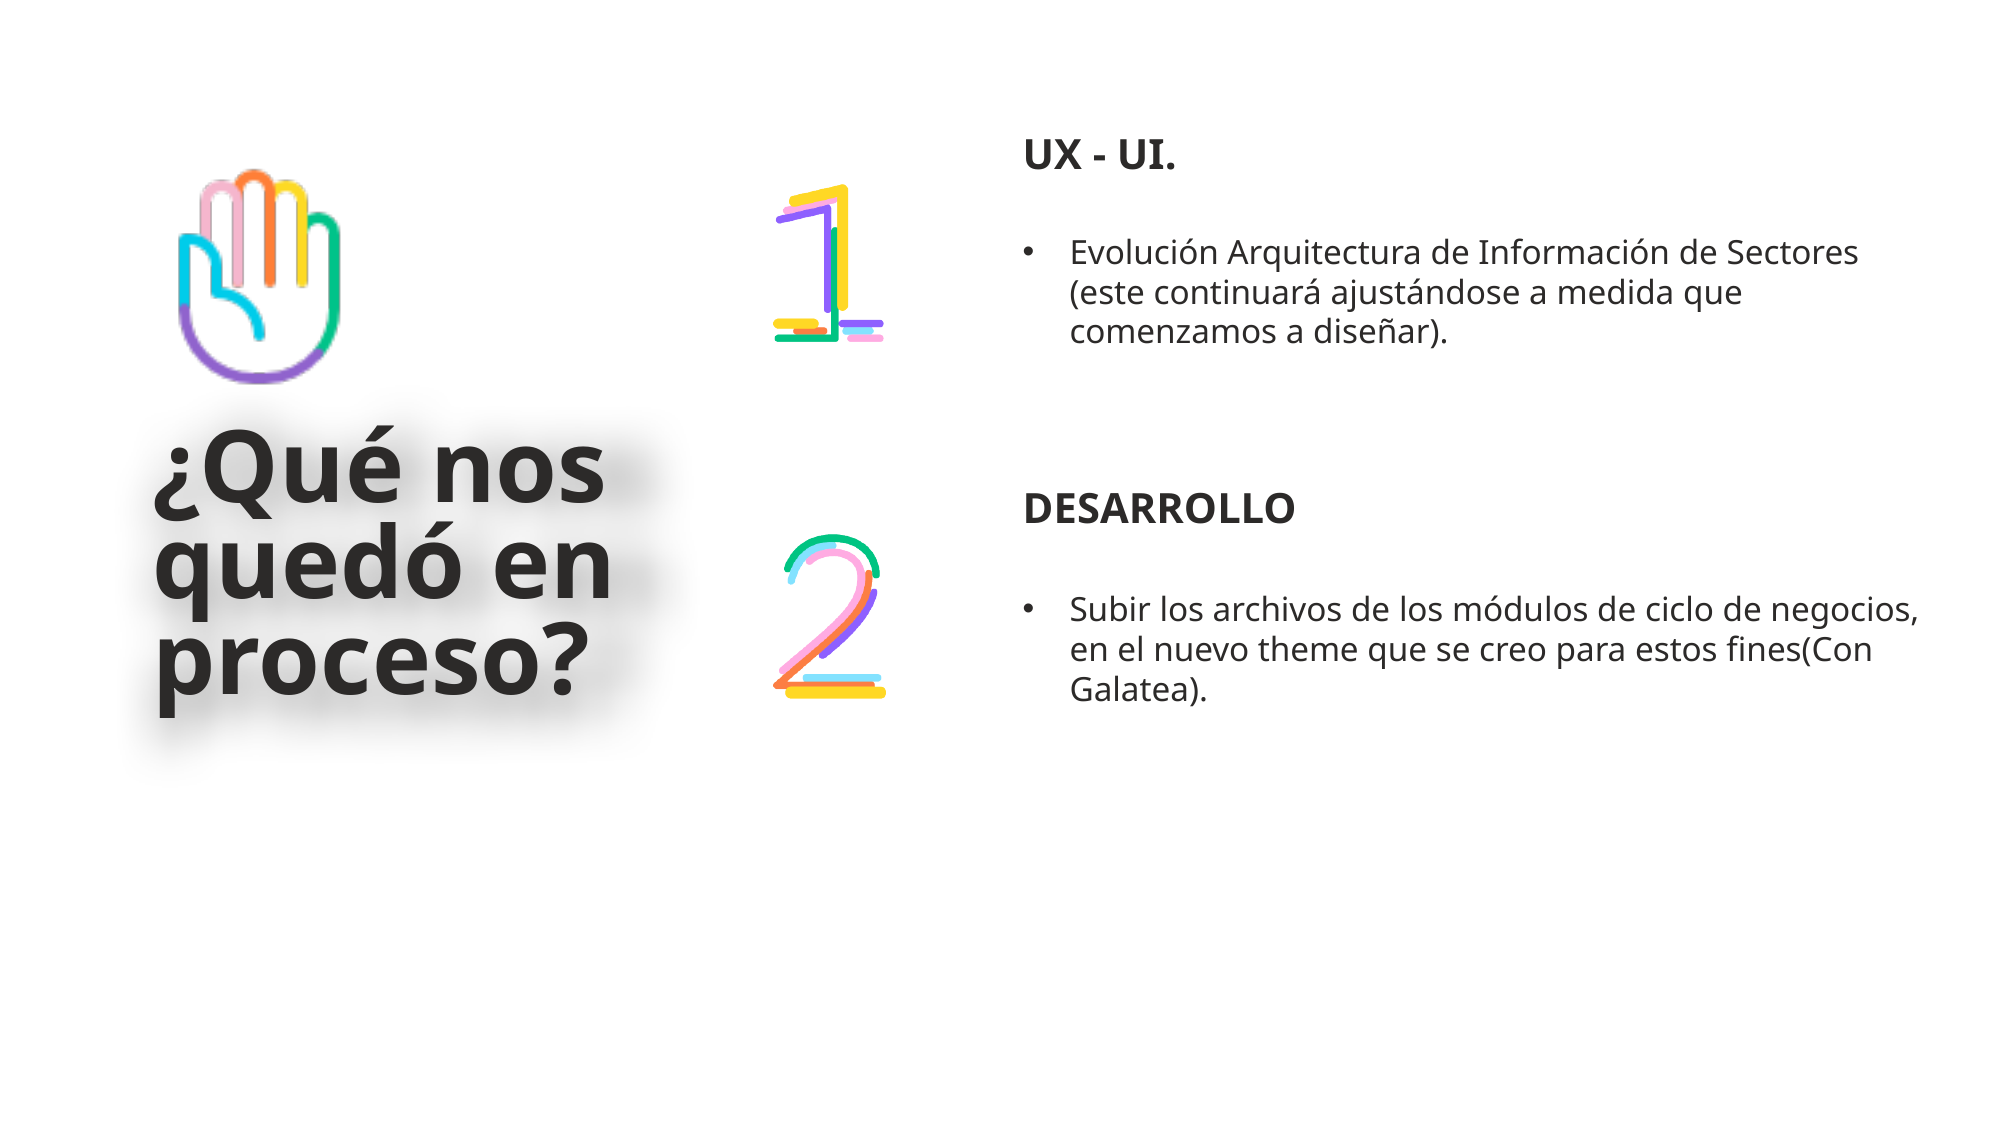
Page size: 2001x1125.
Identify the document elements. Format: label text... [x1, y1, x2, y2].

picture [137, 149, 394, 406]
text_box [999, 459, 1952, 547]
picture [773, 534, 886, 699]
text_box Subir los archivos de los módulos de ciclo de negocios, en el nuevo theme que se creo para estos fines(Con Galatea). [1007, 580, 1960, 699]
text_box UX - UI. [1007, 120, 1909, 199]
text_box ¿Qué nos quedó en proceso? [137, 418, 781, 853]
text_box Evolución Arquitectura de Información de Sectores (este continuará ajustándose a medida que comenzamos a diseñar). [1007, 223, 1960, 311]
picture [773, 184, 884, 342]
